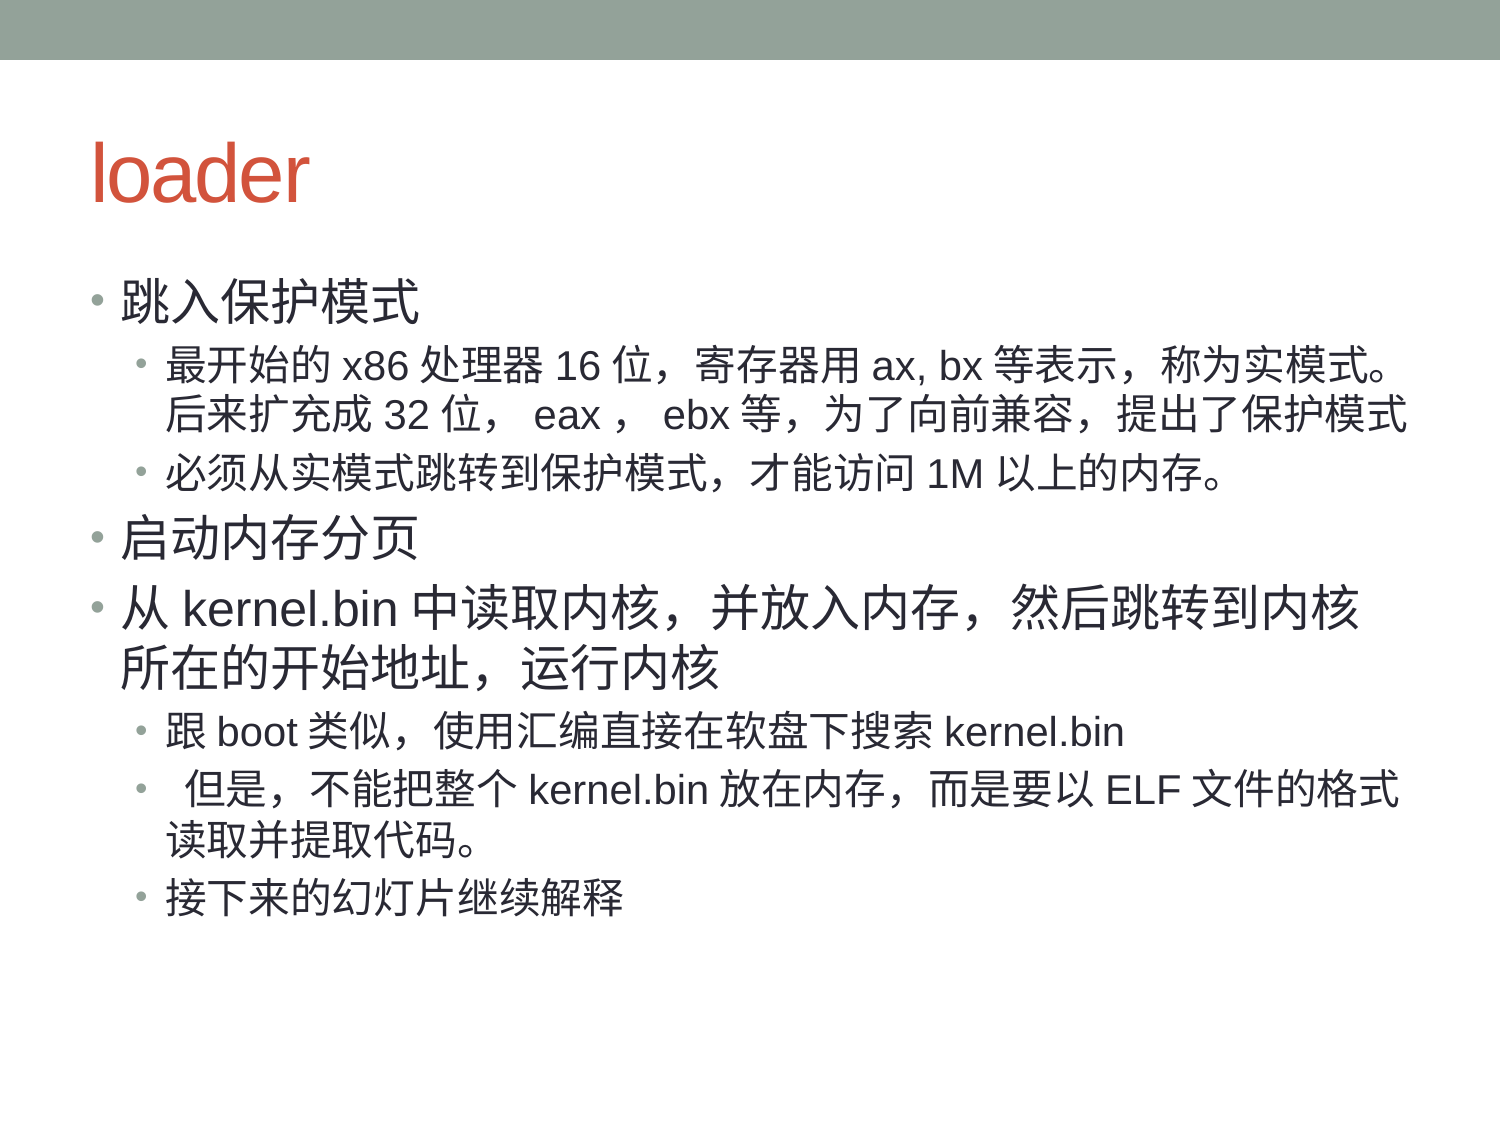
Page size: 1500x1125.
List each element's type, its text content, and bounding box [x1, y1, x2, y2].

list 跳入保护模式 最开始的x86处理器16位，寄存器用ax, bx等表示，称为实模式。后来扩充成32位，eax，ebx等，为了向前兼容，提出了保护模式 必须从实模式跳转到保护模式，才能访问1M以上的内存。 启动内存分页 从kernel.bin中读取内核，并放入内存，然后跳转到内核所在的开始地址，运行内核 跟boot类似，使用汇编直接在软盘下搜索kernel.bin 但是，不能把整个kernel.bin放在内存，而是要以ELF文件的格式读取并提取代码。 接下来的幻灯片继续解释 [75, 262, 1425, 1063]
title loader [75, 87, 1425, 250]
